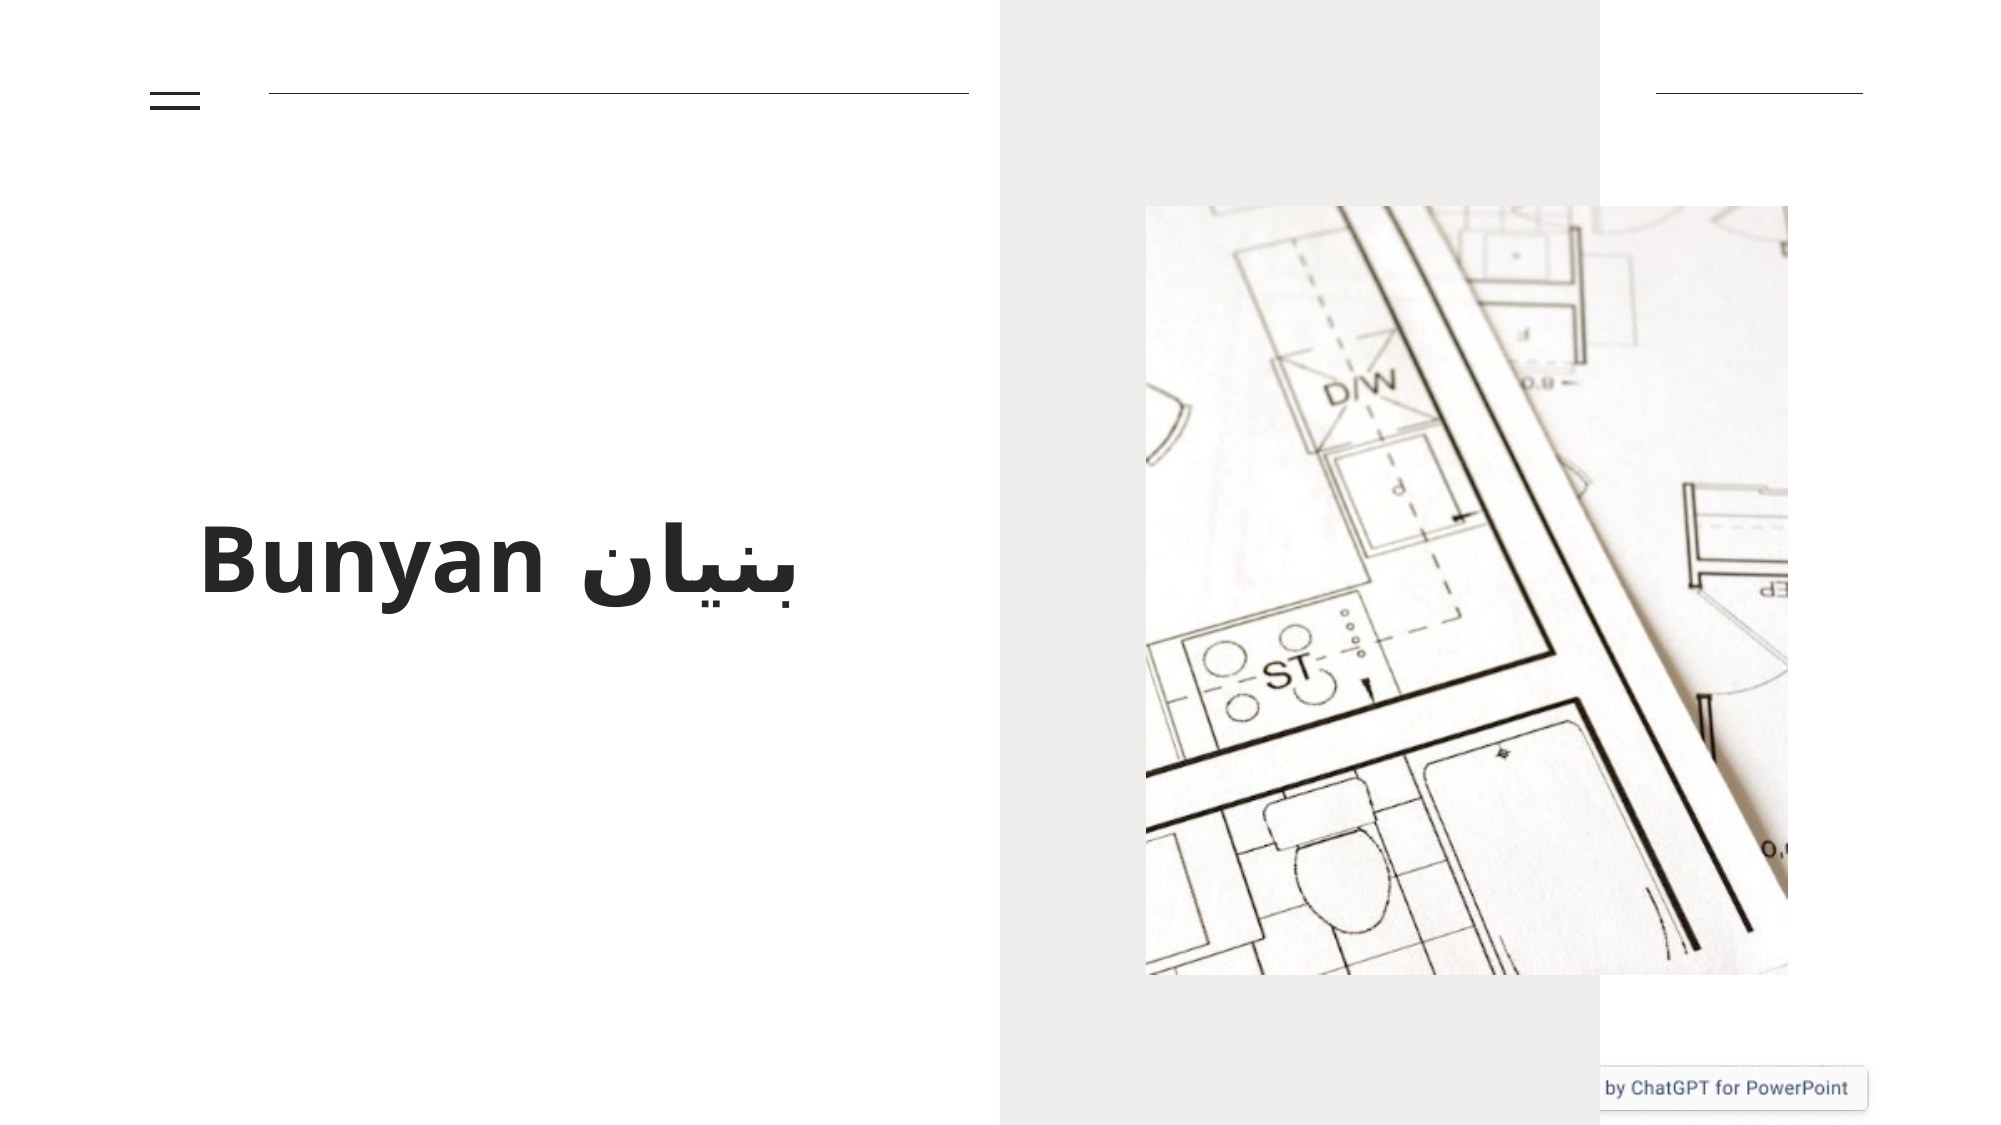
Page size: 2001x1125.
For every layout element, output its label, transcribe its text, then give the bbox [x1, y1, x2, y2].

picture [1600, 1052, 1884, 1125]
title بنيان Bunyan [0, 453, 1000, 672]
picture [1146, 206, 1788, 975]
